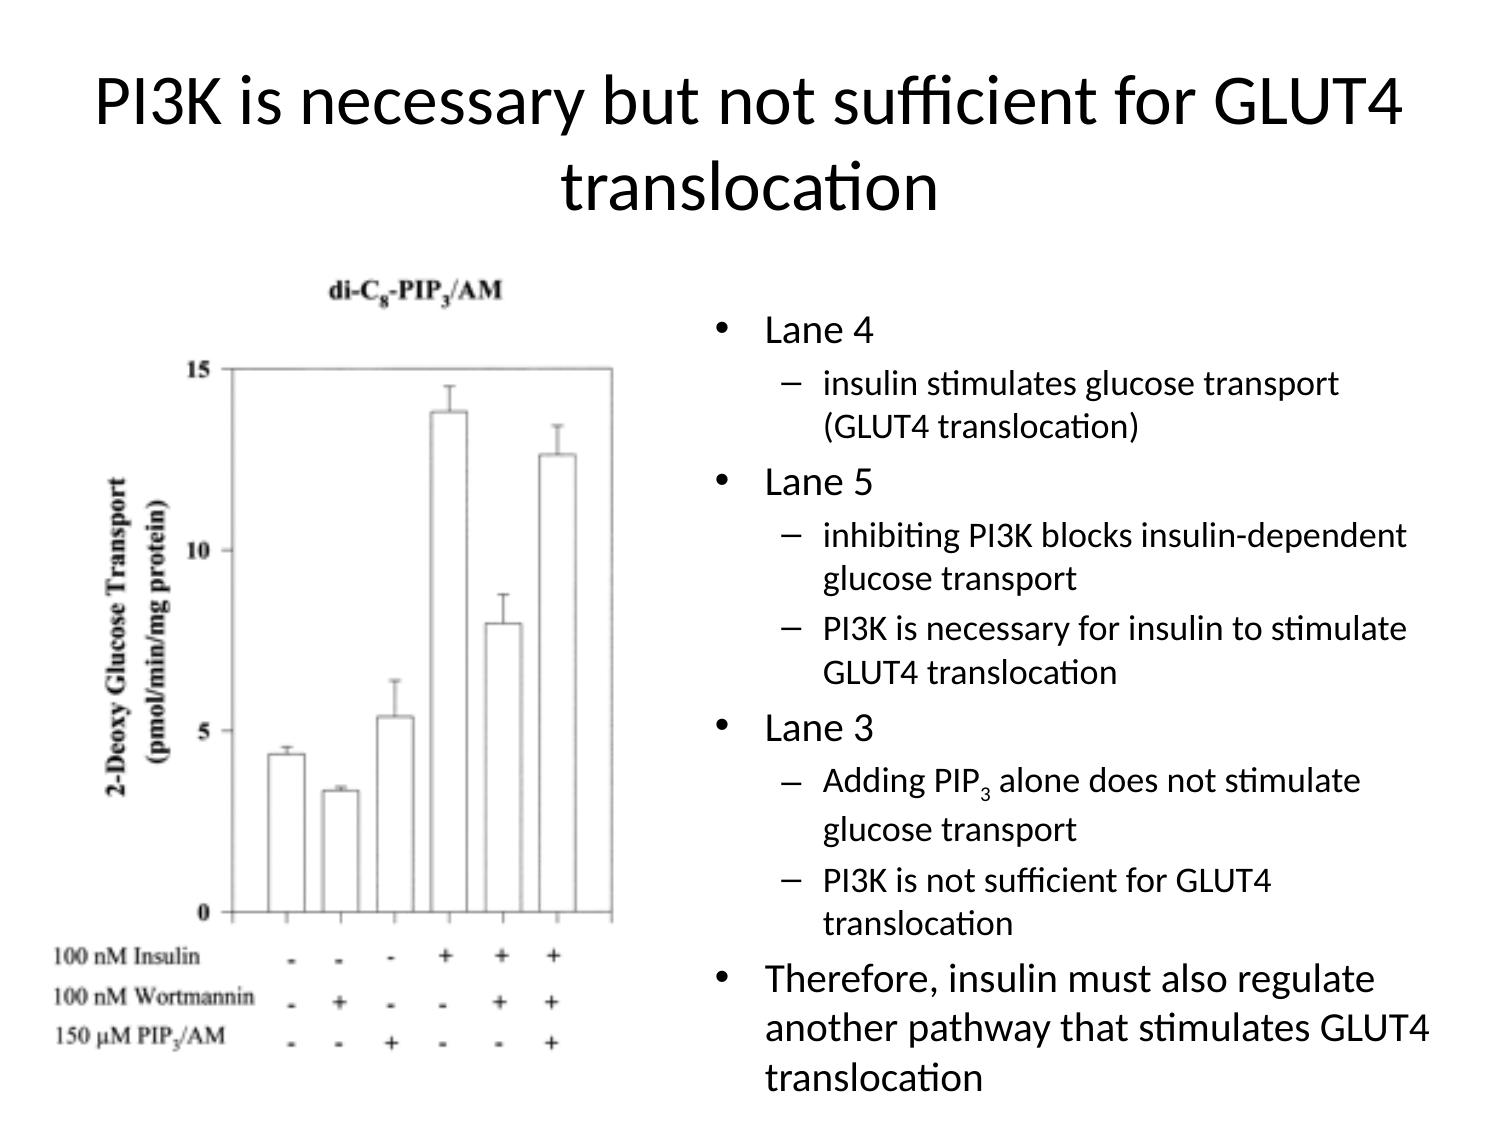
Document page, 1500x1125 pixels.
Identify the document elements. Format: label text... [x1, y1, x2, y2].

picture [49, 274, 651, 1057]
title PI3K is necessary but not sufficient for GLUT4 translocation [75, 45, 1425, 233]
list Lane 4 insulin stimulates glucose transport (GLUT4 translocation) Lane 5 inhibiting PI3K blocks insulin-dependent glucose transport PI3K is necessary for insulin to stimulate GLUT4 translocation Lane 3 Adding PIP3 alone does not stimulate glucose transport PI3K is not sufficient for GLUT4 translocation Therefore, insulin must also regulate another pathway that stimulates GLUT4 translocation [699, 295, 1475, 1113]
